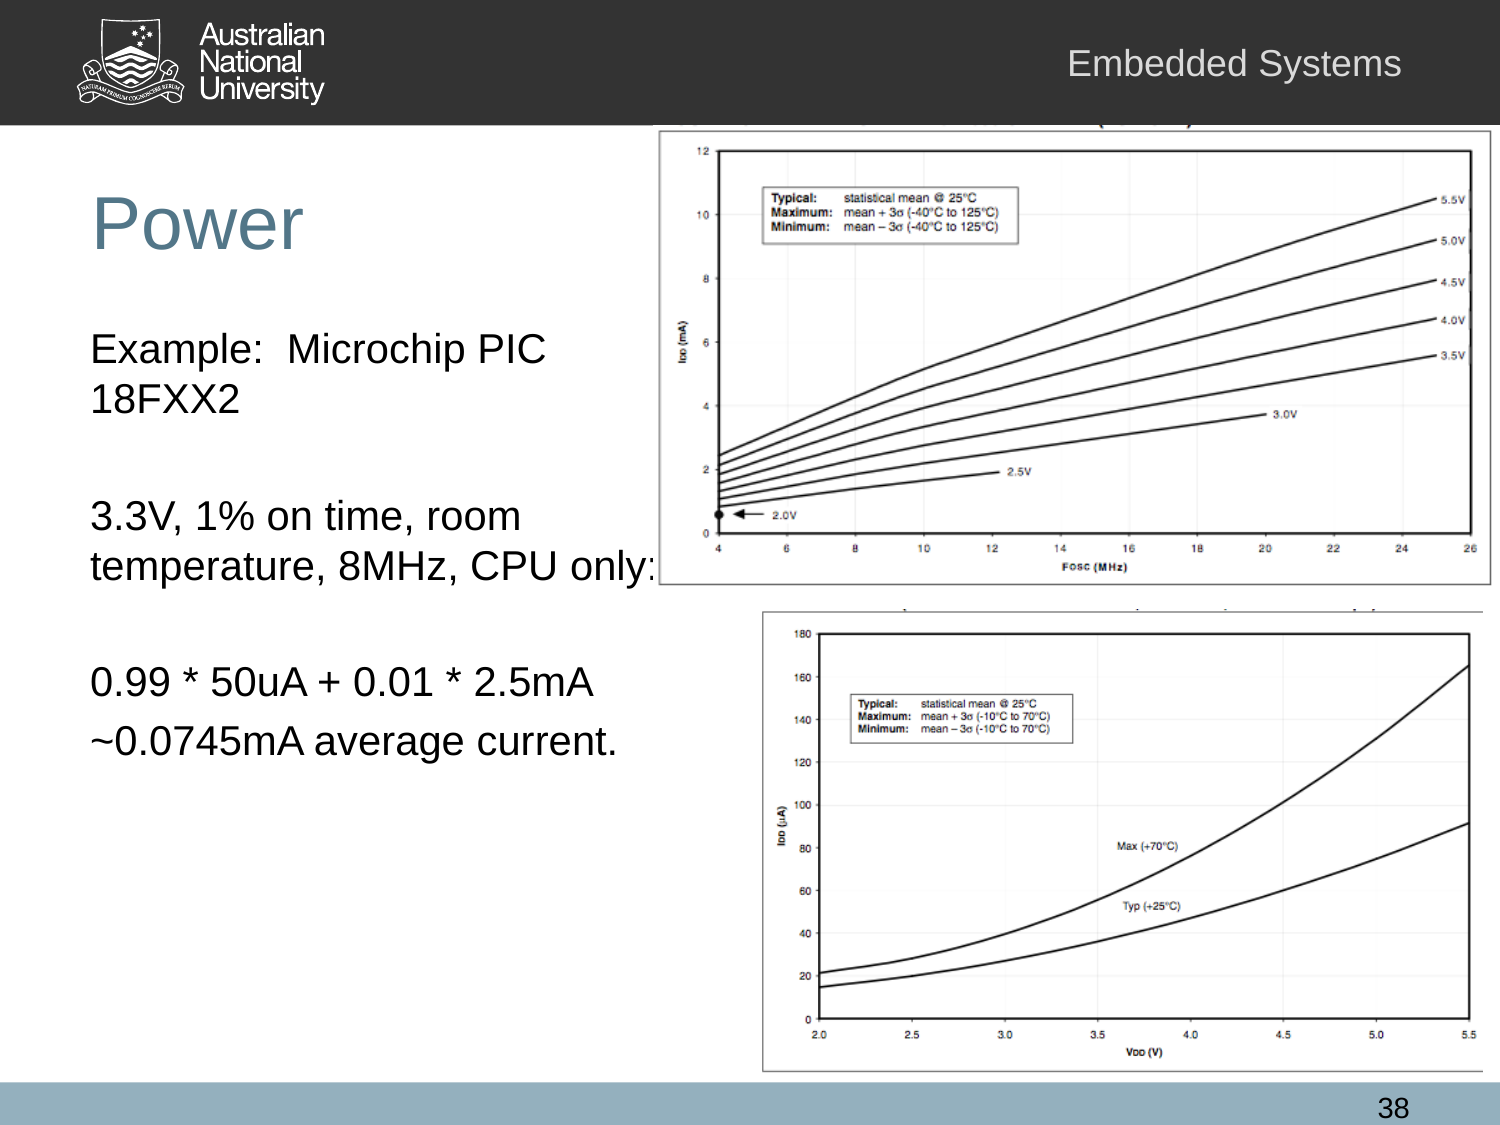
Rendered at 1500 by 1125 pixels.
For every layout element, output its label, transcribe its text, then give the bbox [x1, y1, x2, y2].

picture [652, 125, 1500, 594]
picture [761, 609, 1484, 1081]
slide_number 38 [1328, 1089, 1426, 1118]
list Example: Microchip PIC 18FXX2 3.3V, 1% on time, room temperature, 8MHz, CPU only: 0.99 * 50uA + 0.01 * 2.5mA ~0.0745mA average current. [74, 314, 710, 1029]
title Power [76, 125, 650, 314]
